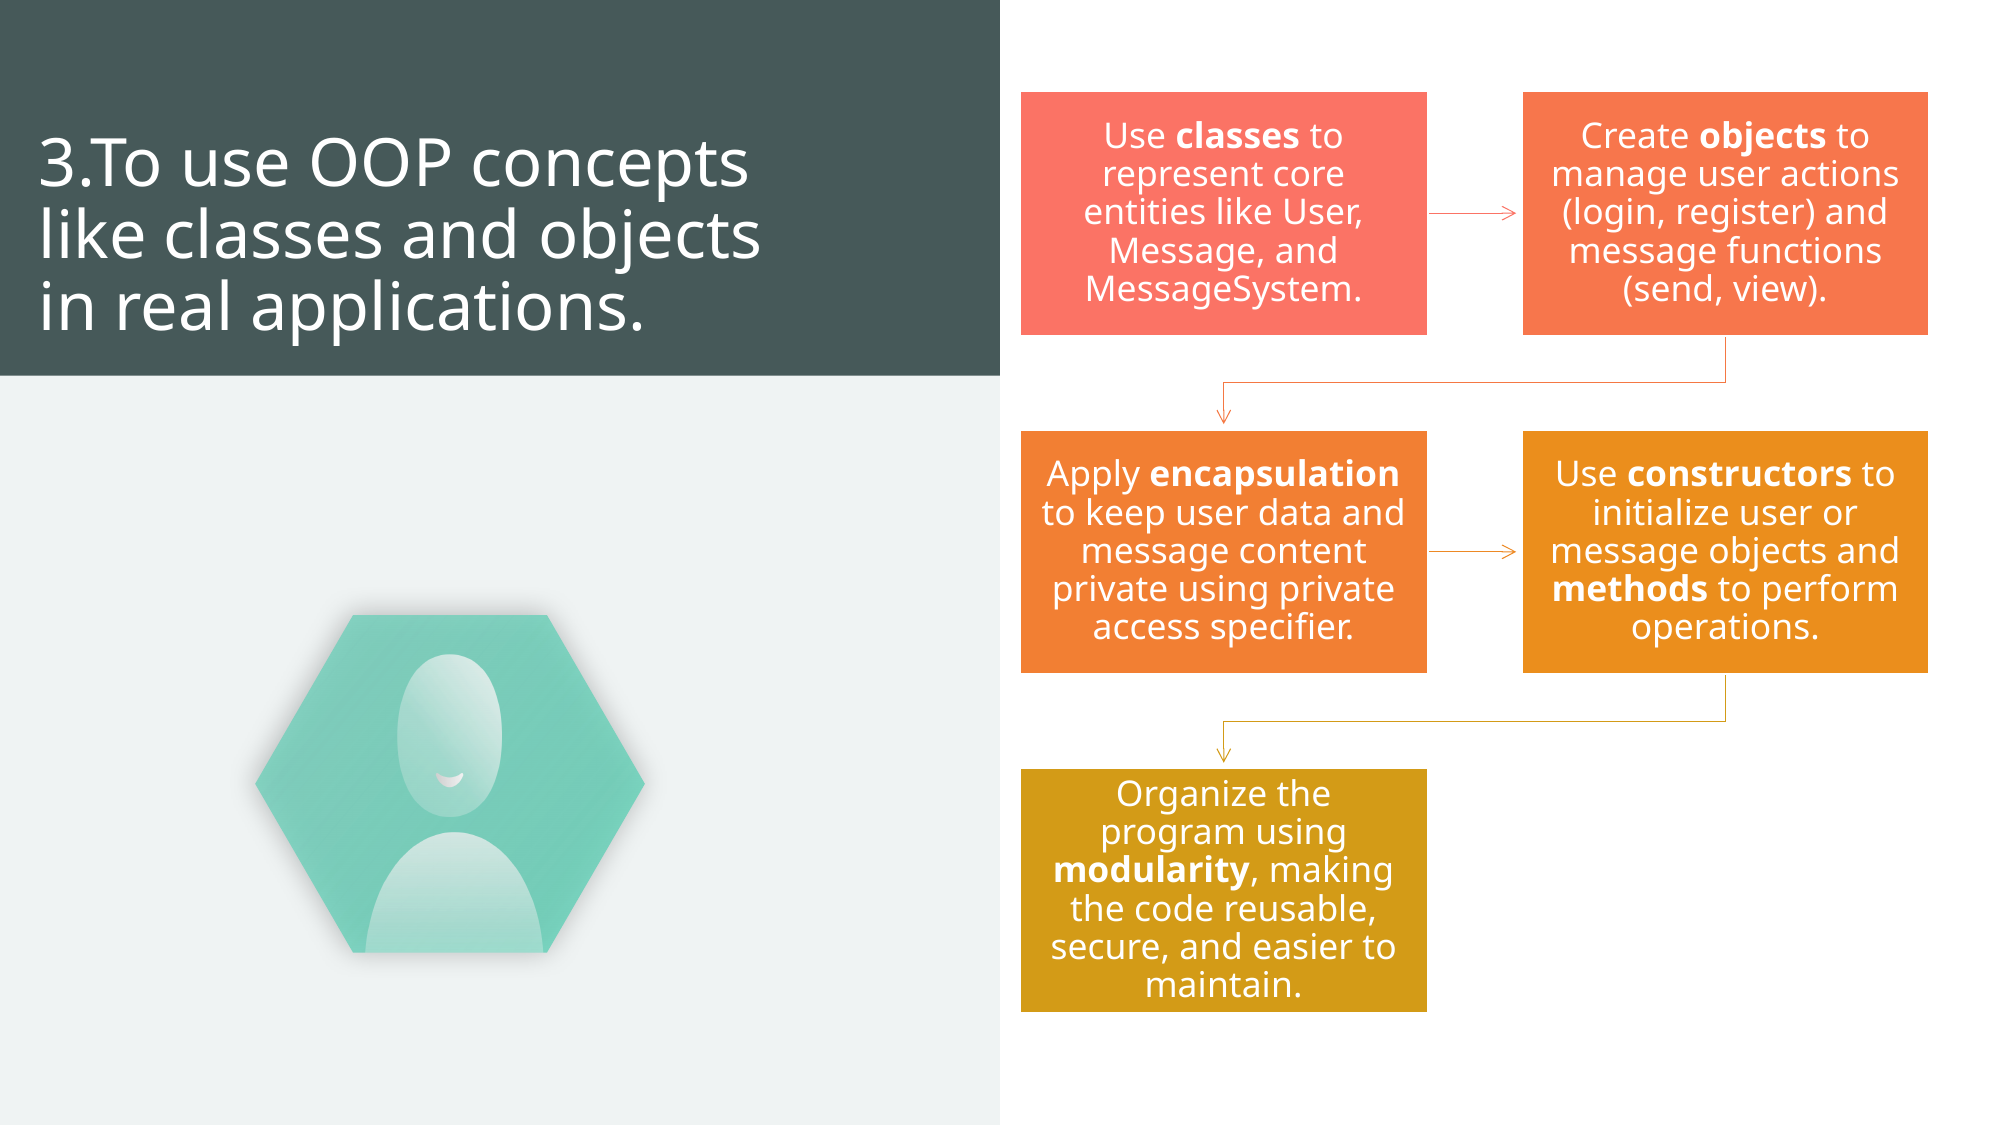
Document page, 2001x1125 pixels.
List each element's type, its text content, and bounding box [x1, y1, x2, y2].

title 3.To use OOP concepts like classes and objects in real applications. [23, 59, 796, 353]
picture [255, 615, 645, 953]
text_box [923, 90, 2000, 1014]
